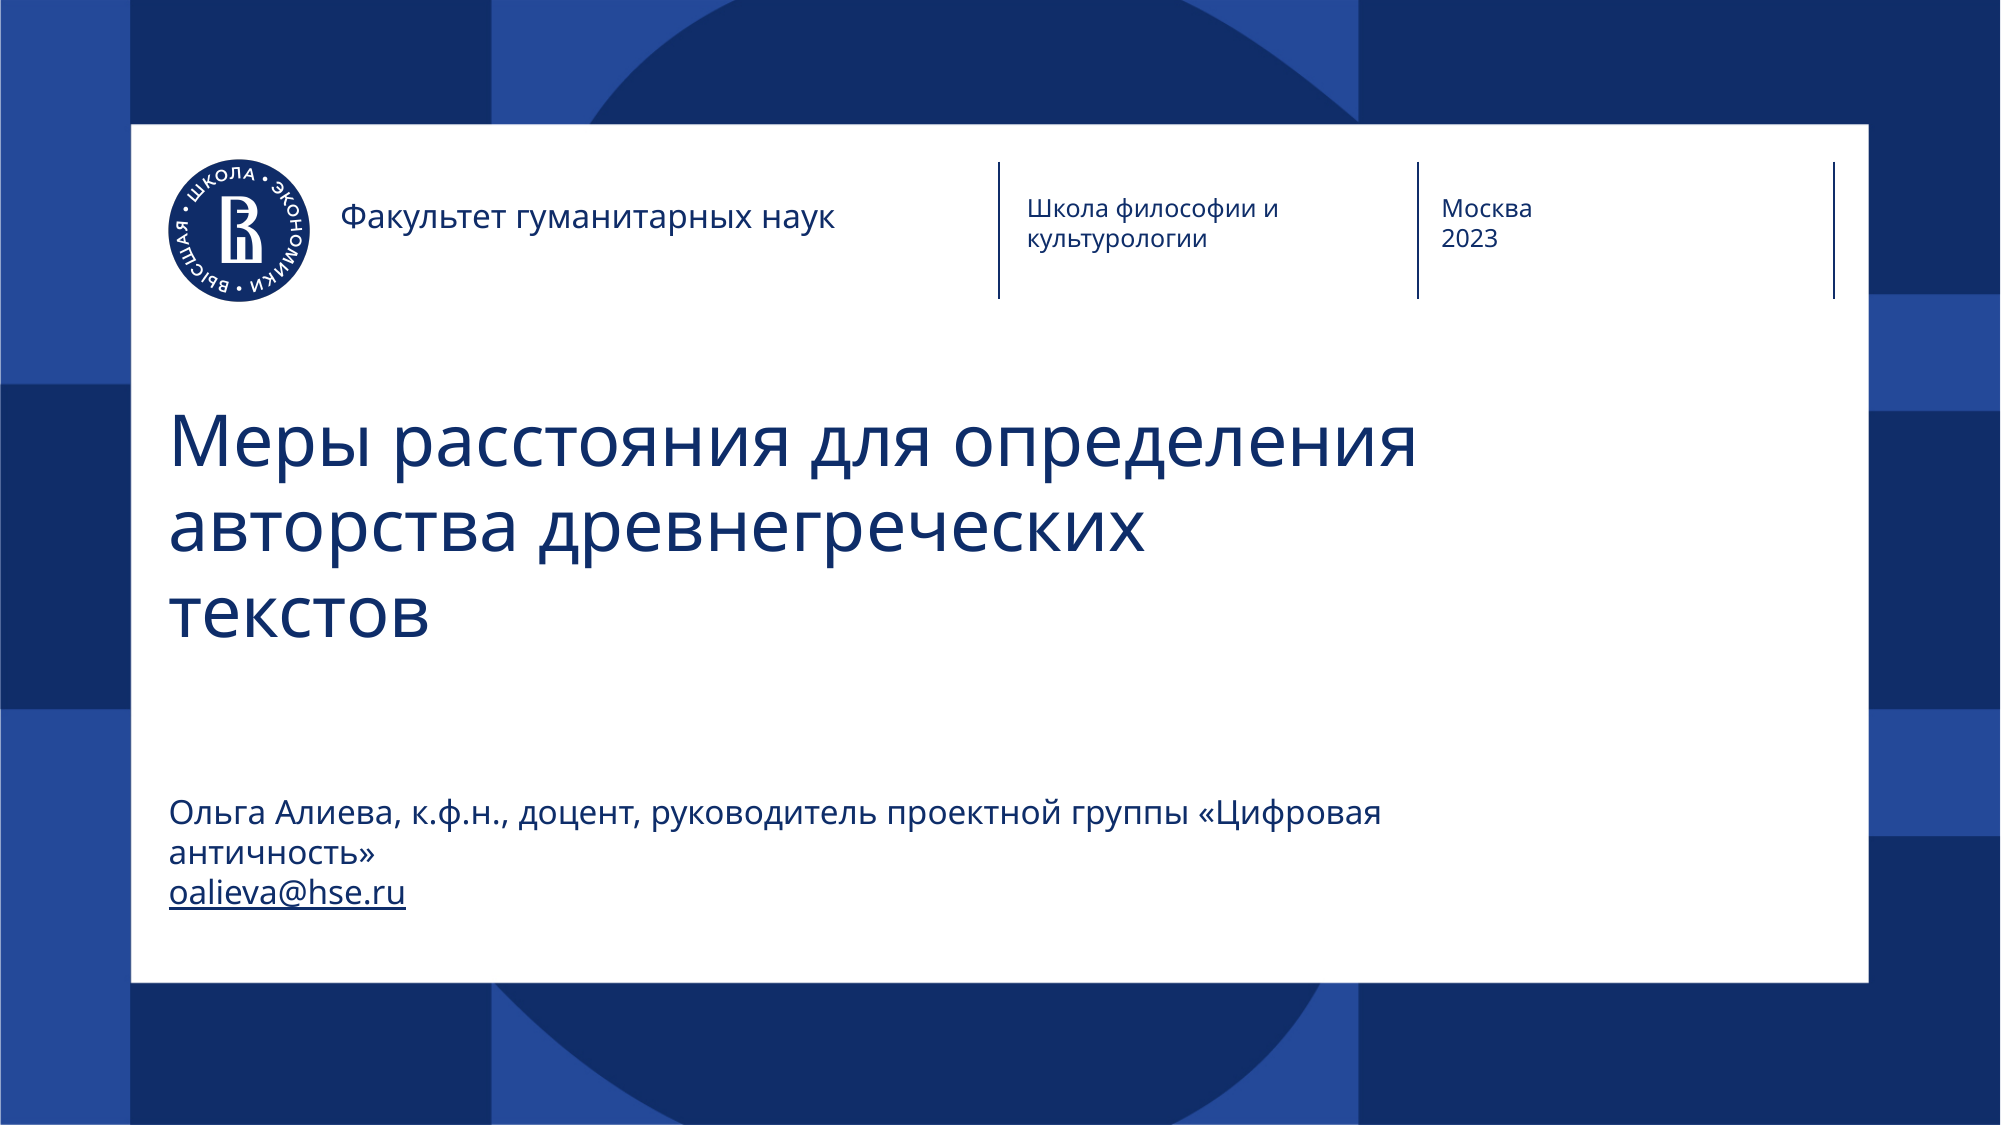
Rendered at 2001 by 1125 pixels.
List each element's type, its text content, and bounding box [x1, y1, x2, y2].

title Меры расстояния для определения авторства древнегреческих текстов [168, 394, 1421, 719]
picture [0, 0, 2001, 1125]
list Москва 2023 [1441, 192, 1806, 269]
list Школа философии и культурологии [1026, 192, 1401, 269]
list Факультет гуманитарных наук [340, 194, 972, 267]
list Ольга Алиева, к.ф.н., доцент, руководитель проектной группы «Цифровая античность» oalieva@hse.ru [168, 791, 1420, 899]
